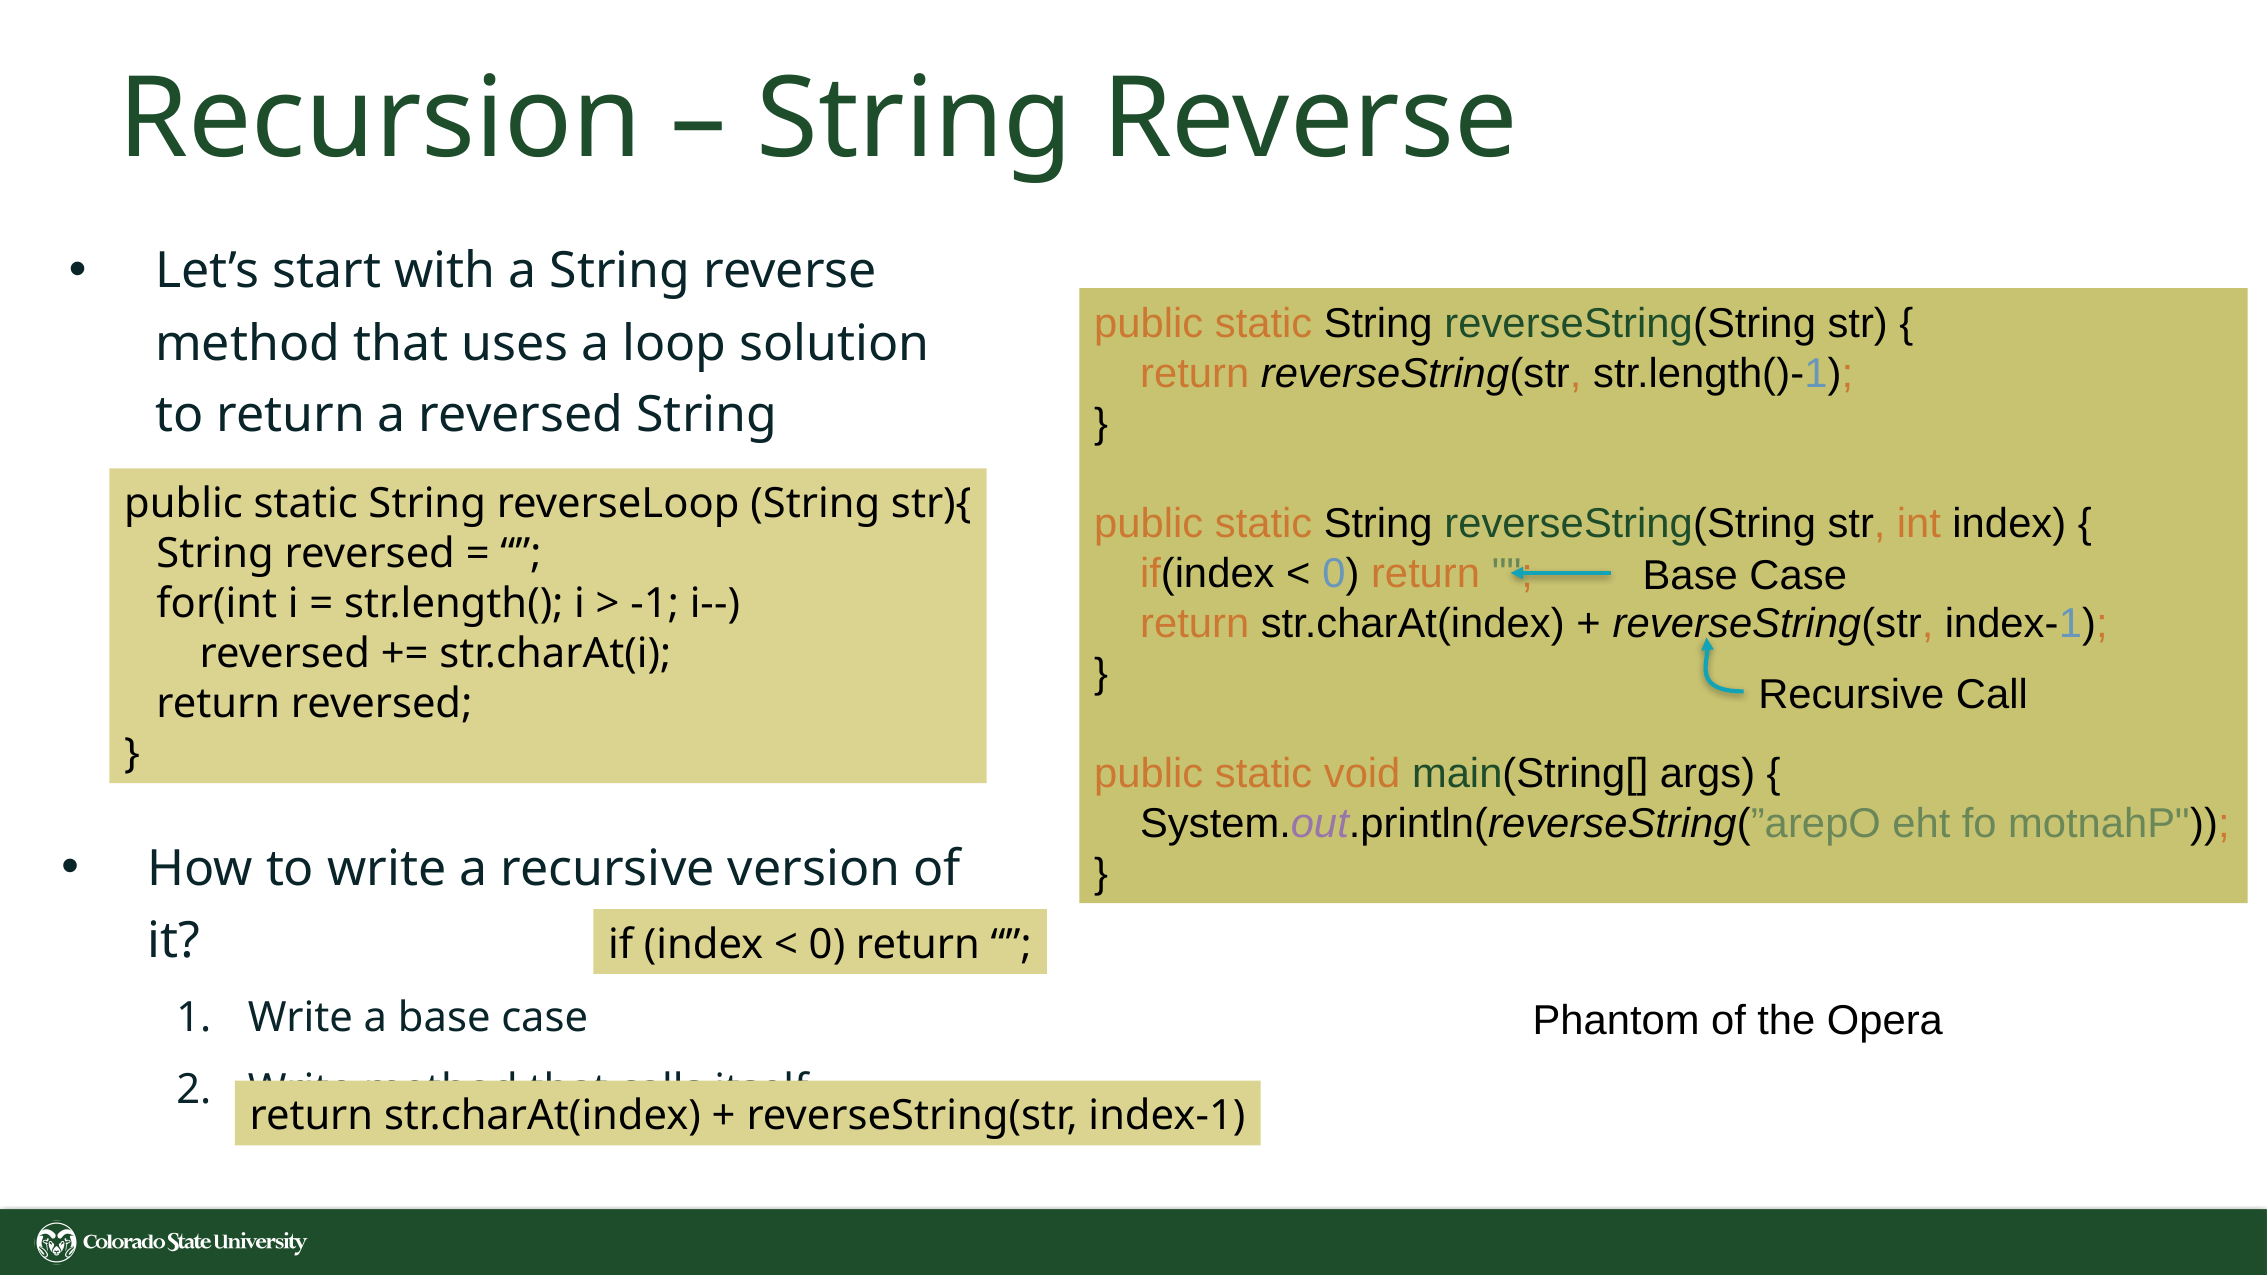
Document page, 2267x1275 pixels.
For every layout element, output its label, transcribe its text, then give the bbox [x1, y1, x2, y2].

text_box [1706, 637, 1743, 693]
title Recursion – String Reverse [103, 27, 2164, 195]
text_box public static String reverseString(String str) { return reverseString(str, str.length()-1); } public static String reverseString(String str, int index) { if(index < 0) return ""; return str.charAt(index) + reverseString(str, index-1); } public static void main(String[] args) { System.out.println(reverseString(”arepO eht fo motnahP")); } [1079, 288, 2248, 904]
text_box Phantom of the Opera [1517, 985, 1959, 1050]
text_box Recursive Call [1743, 659, 2044, 724]
picture [24, 1209, 319, 1275]
text_box if (index < 0) return “”; [593, 909, 1047, 974]
text_box How to write a recursive version of it? Write a base case Write method that calls itself [46, 808, 1027, 1128]
text_box return str.charAt(index) + reverseString(str, index-1) [234, 1080, 1261, 1146]
text_box public static String reverseLoop (String str){ String reversed = “”; for(int i = str.length(); i > -1; i--) reversed += str.charAt(i); return reversed; } [109, 468, 987, 784]
text_box Let’s start with a String reverse method that uses a loop solution to return a reversed String [54, 210, 979, 457]
text_box Base Case [1628, 540, 1863, 605]
